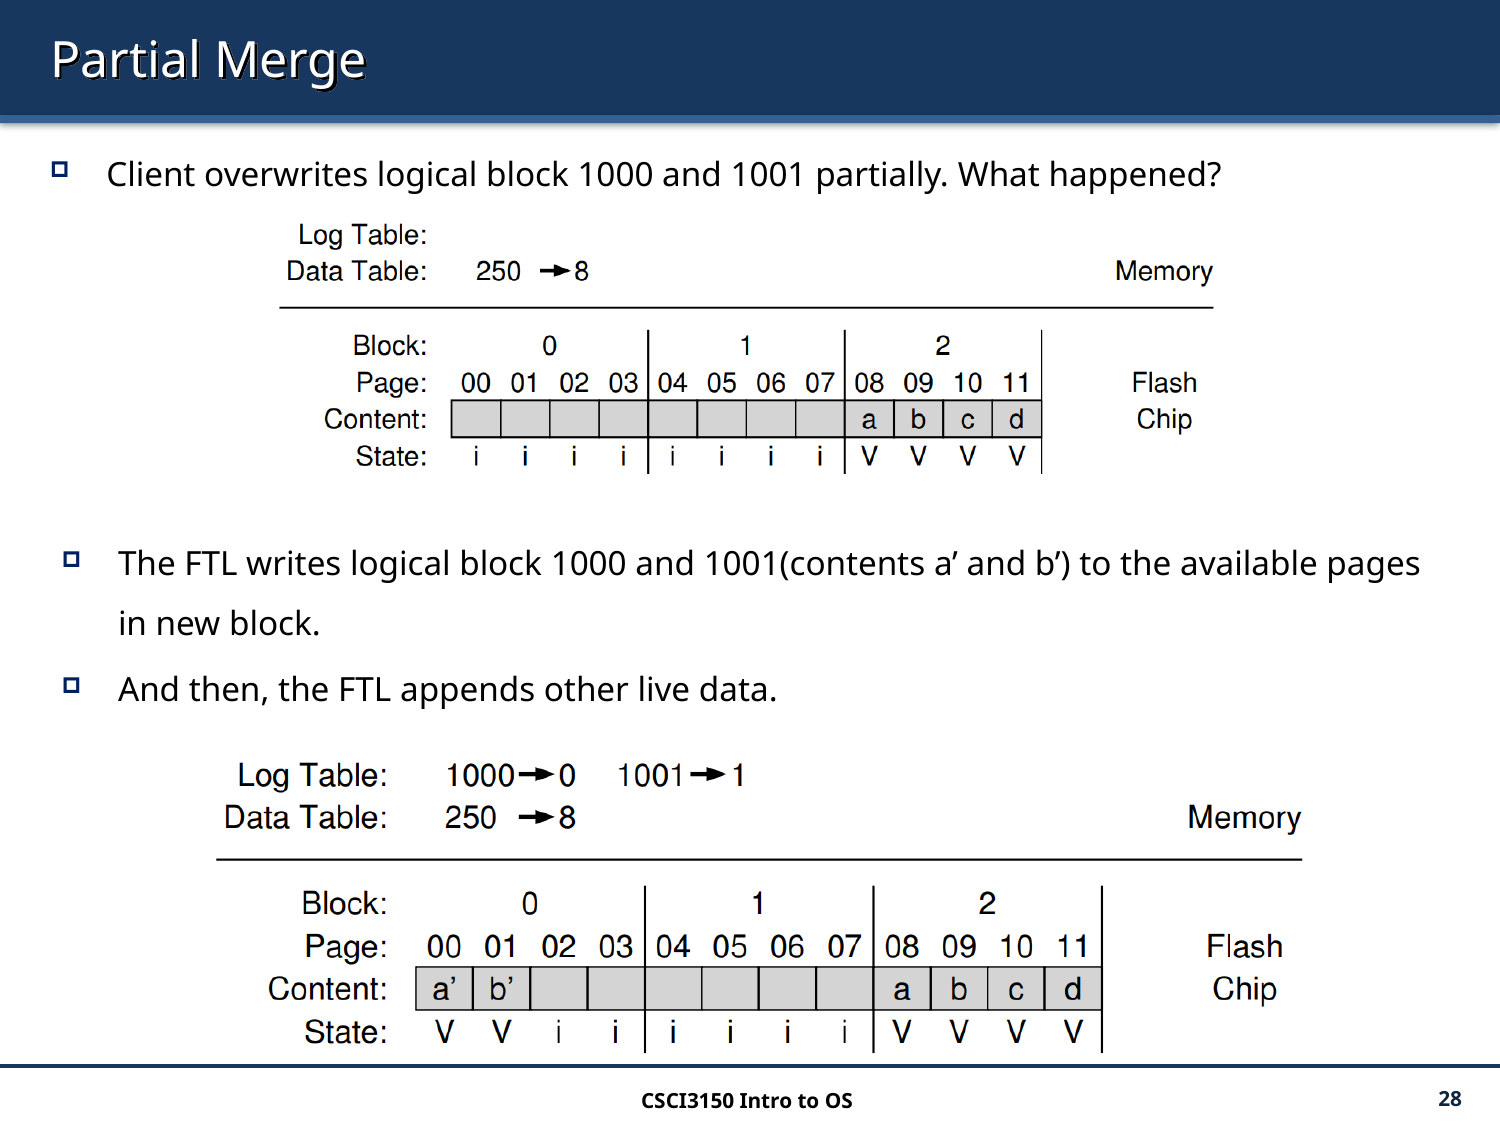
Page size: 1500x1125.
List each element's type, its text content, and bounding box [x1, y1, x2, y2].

list Client overwrites logical block 1000 and 1001 partially. What happened? [34, 125, 1477, 1029]
slide_number 28 [1306, 1081, 1483, 1118]
picture [207, 756, 1307, 1055]
title Partial Merge [34, 8, 1477, 106]
text_box The FTL writes logical block 1000 and 1001(contents a’ and b’) to the available pages in new block. And then, the FTL appends other live data. [46, 514, 1447, 716]
picture [274, 219, 1220, 477]
footer CSCI3150 Intro to OS [497, 1079, 997, 1117]
